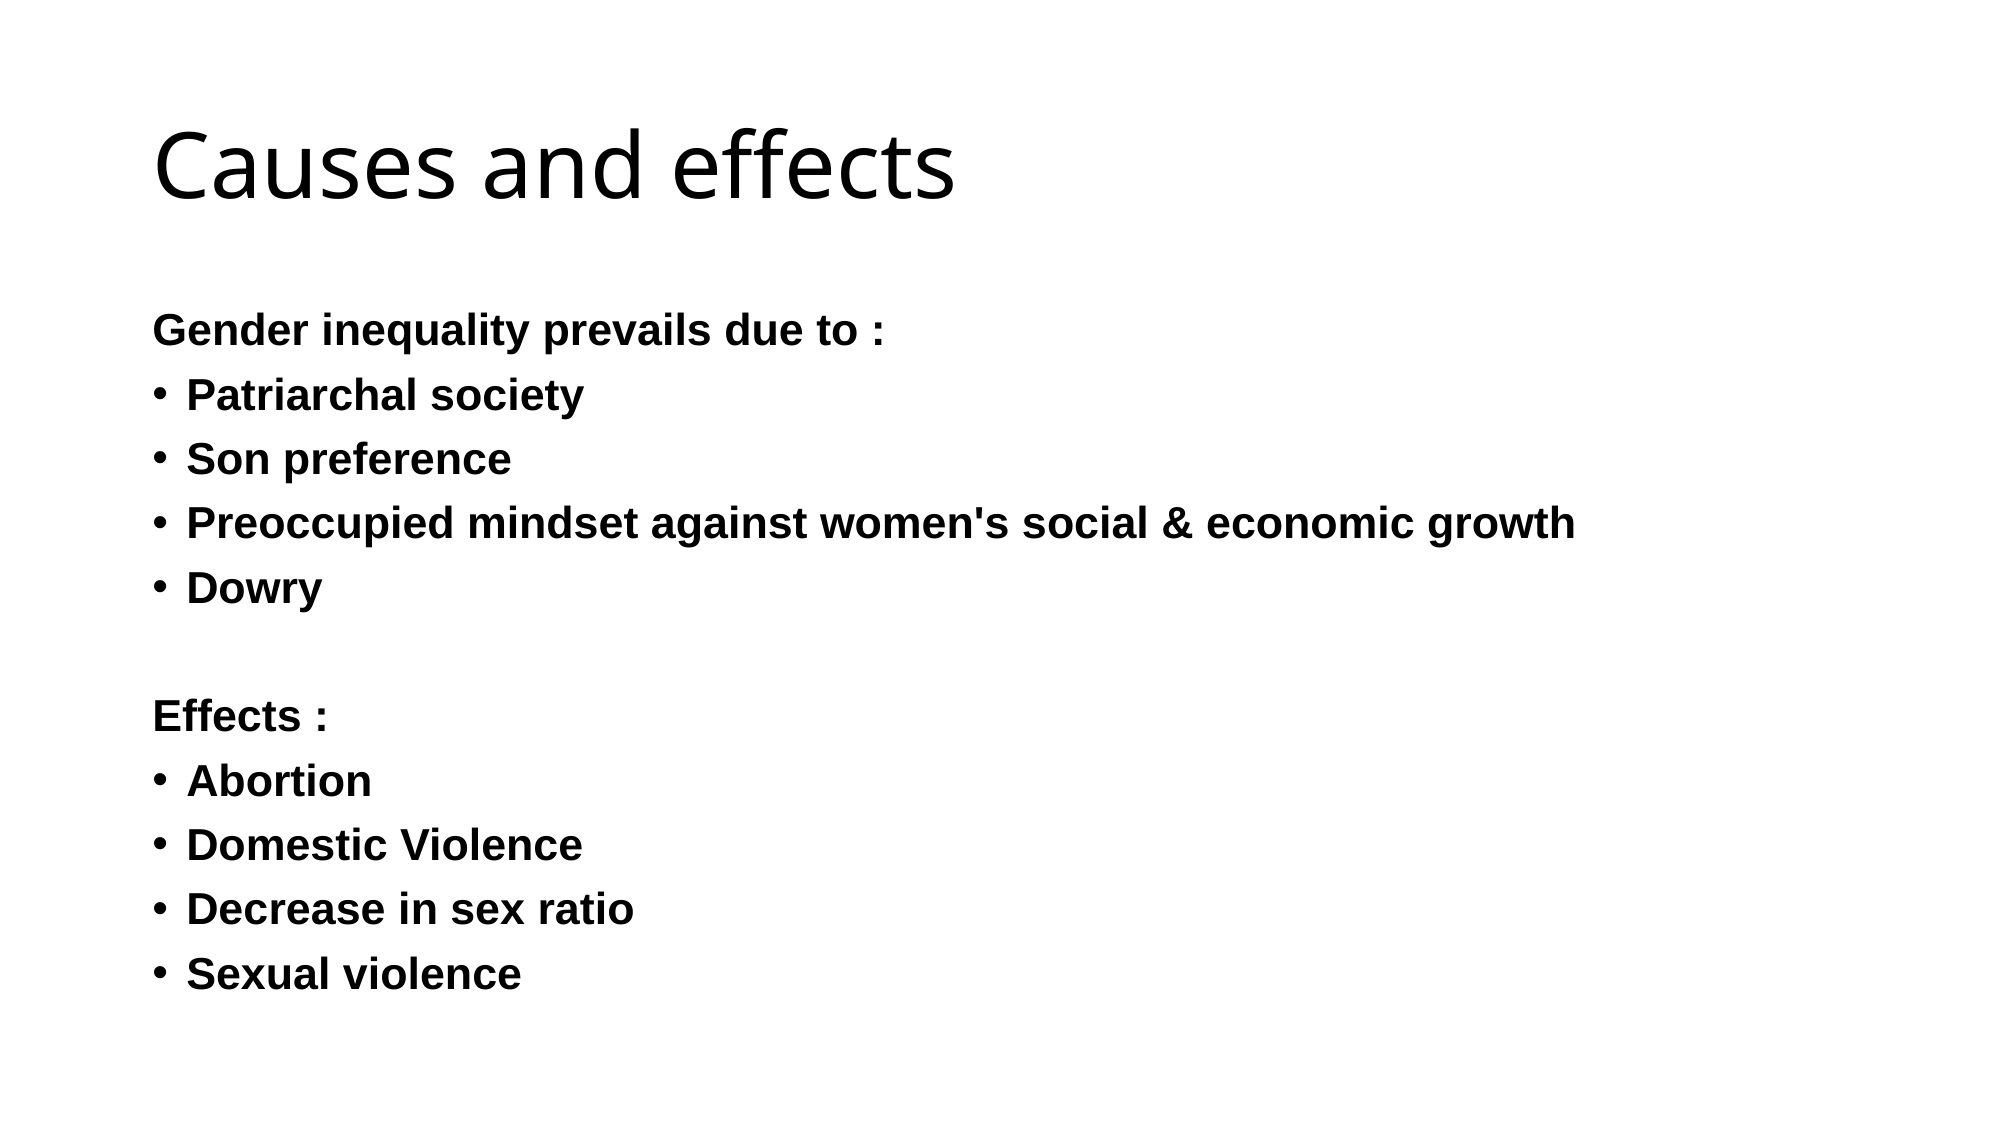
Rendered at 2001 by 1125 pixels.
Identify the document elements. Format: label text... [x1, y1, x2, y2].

title Causes and effects [137, 59, 1863, 278]
list Gender inequality prevails due to : Patriarchal society Son preference Preoccupied mindset against women's social & economic growth Dowry Effects : Abortion Domestic Violence Decrease in sex ratio Sexual violence [137, 299, 1863, 1014]
